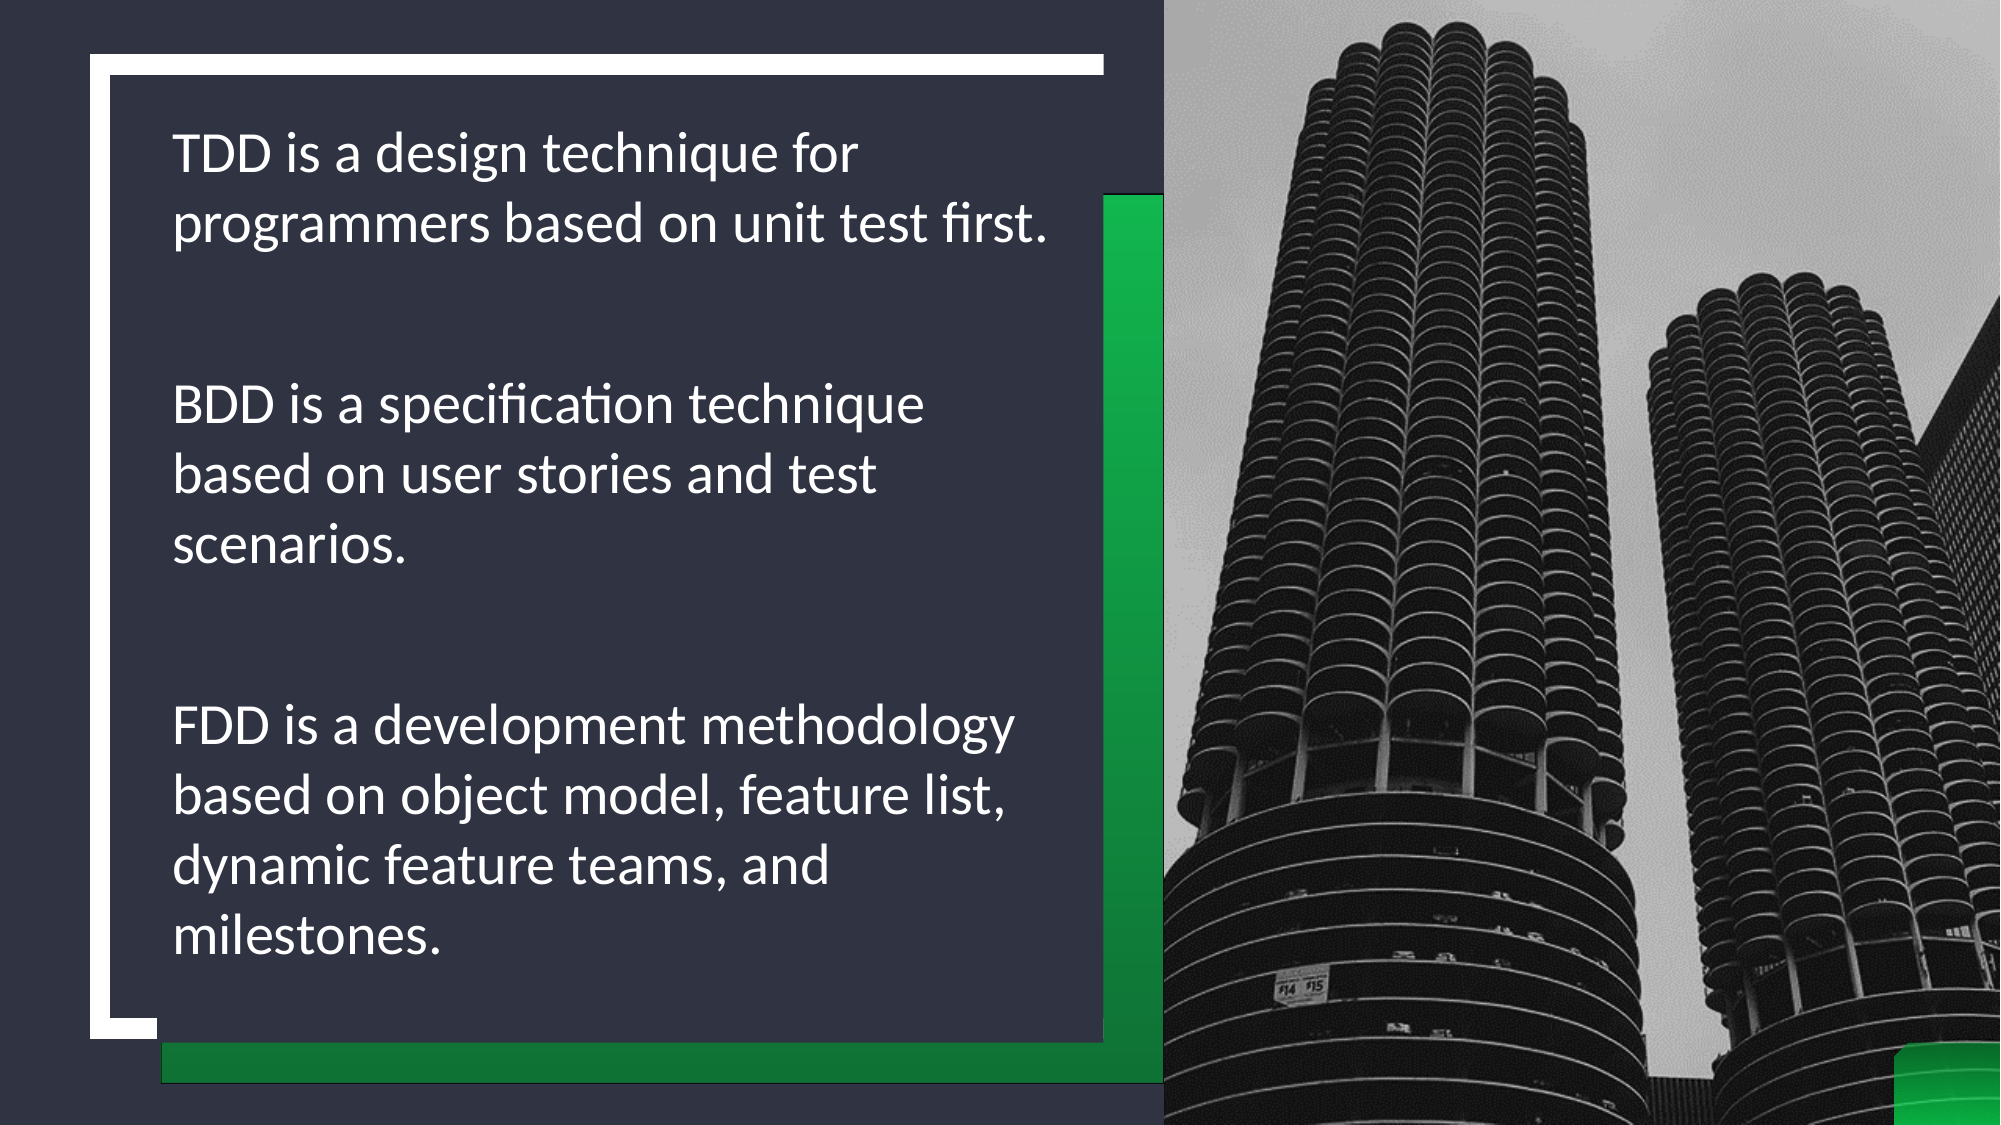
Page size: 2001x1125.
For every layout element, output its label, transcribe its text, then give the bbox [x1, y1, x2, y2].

list TDD is a design technique for programmers based on unit test first. BDD is a specification technique based on user stories and test scenarios. FDD is a development methodology based on object model, feature list, dynamic feature teams, and milestones. [157, 106, 1085, 1043]
picture [1164, 0, 2000, 1125]
